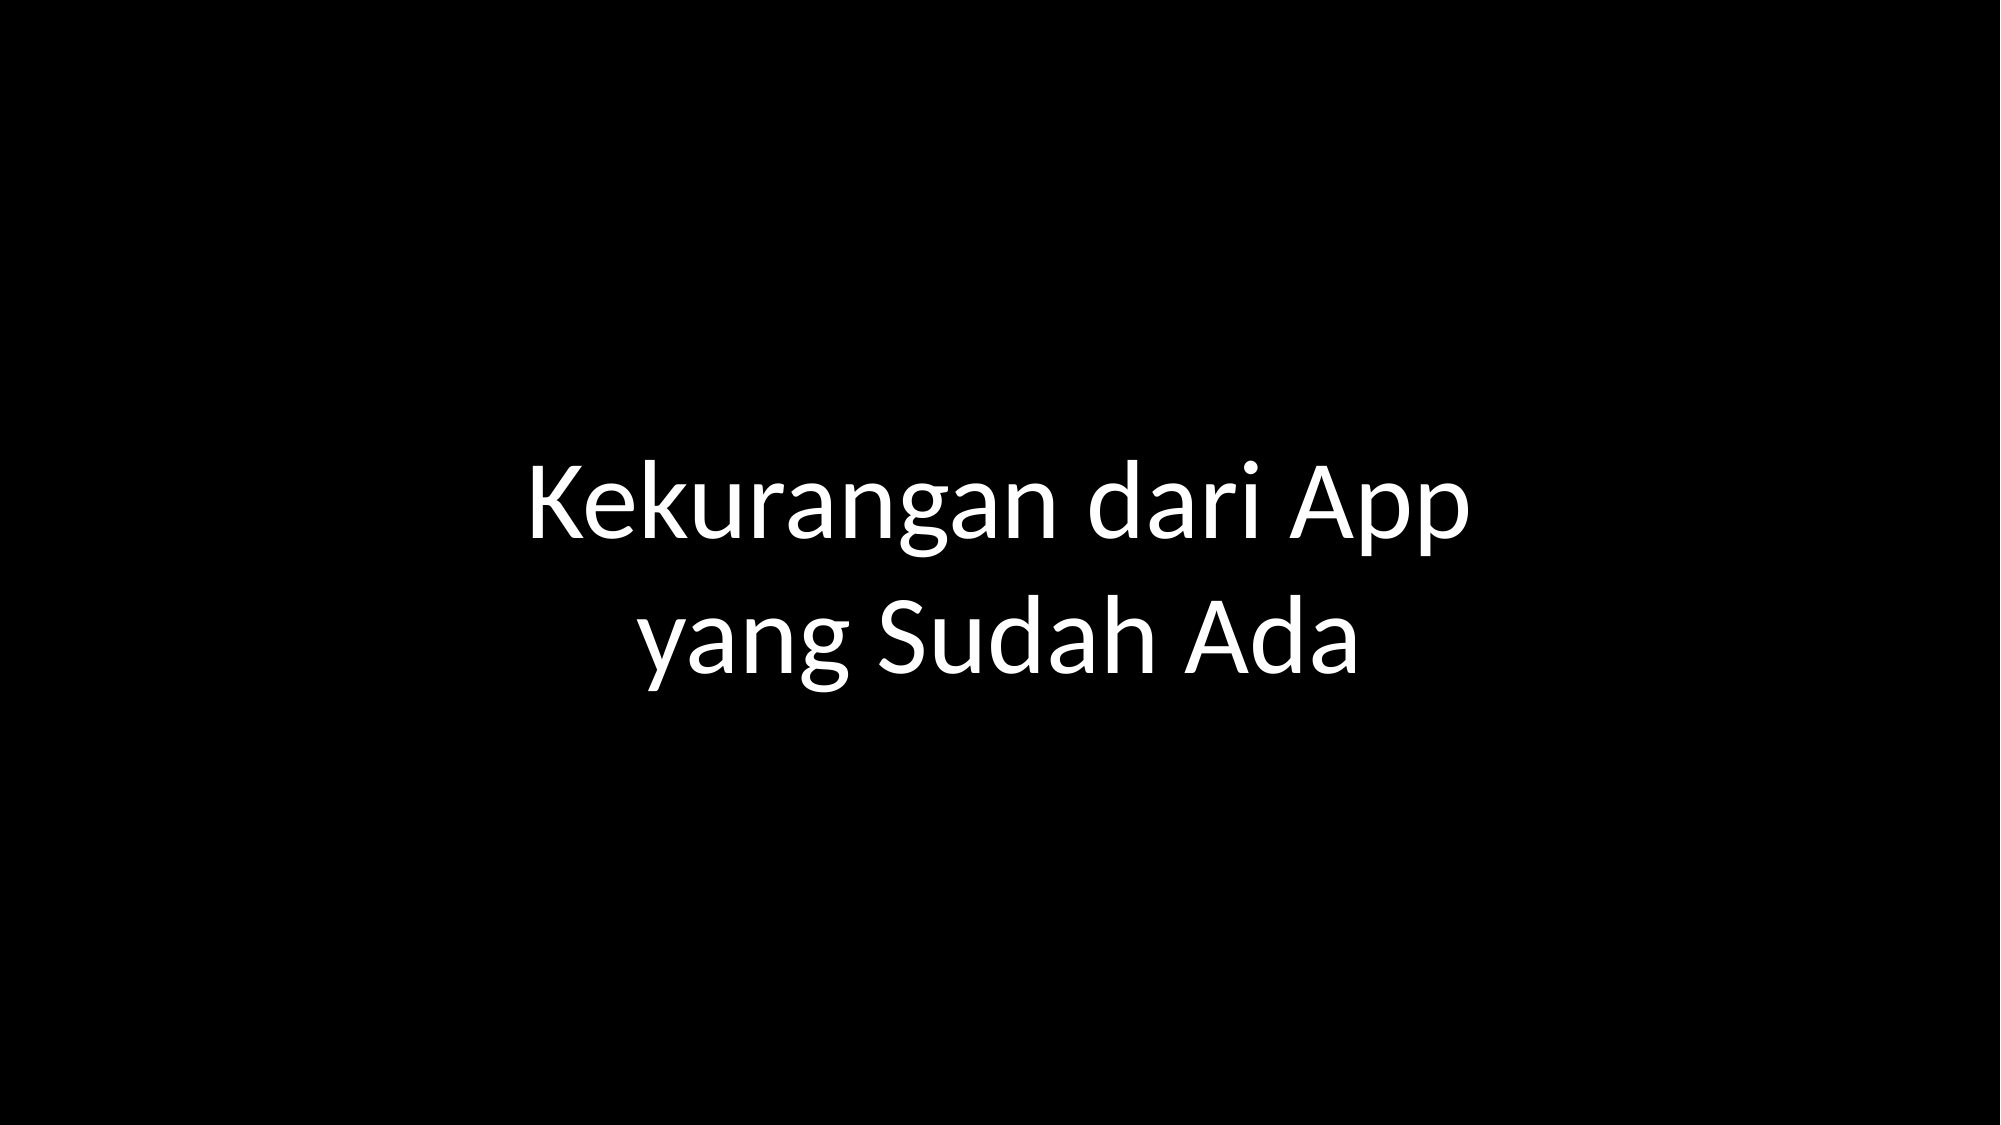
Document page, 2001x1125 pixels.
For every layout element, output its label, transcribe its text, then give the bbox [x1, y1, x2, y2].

text_box Kekurangan dari App yang Sudah Ada [440, 418, 1560, 704]
